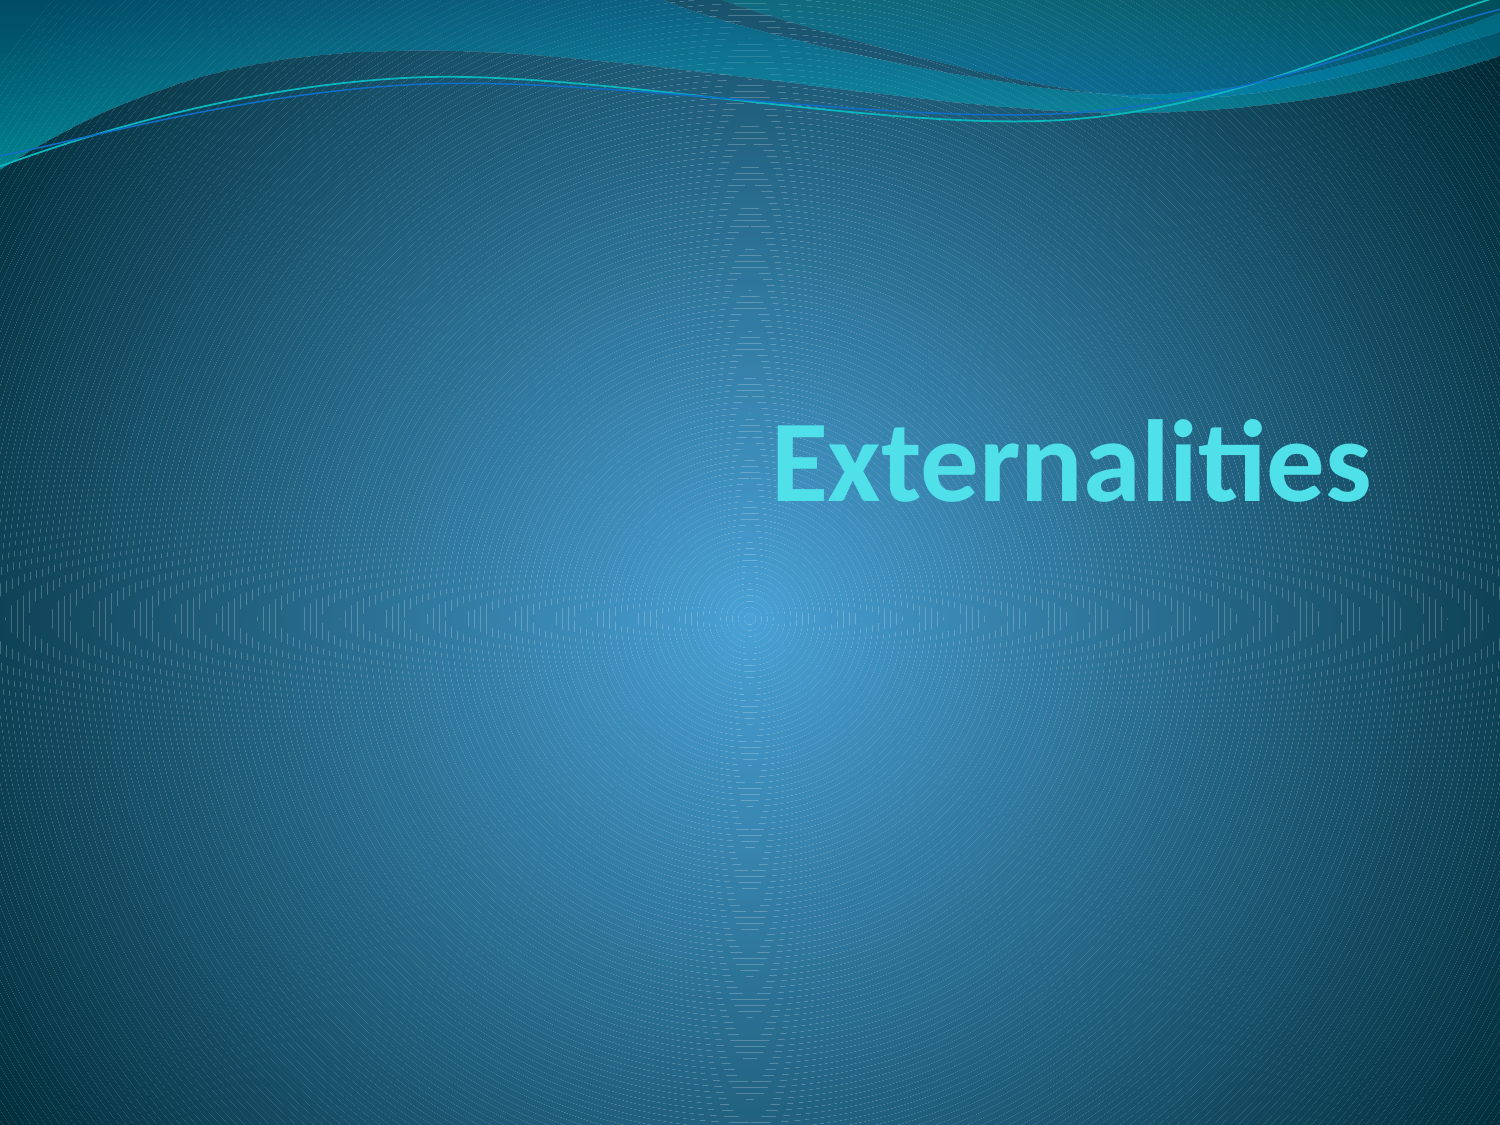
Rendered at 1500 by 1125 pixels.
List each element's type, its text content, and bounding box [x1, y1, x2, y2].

title Externalities [87, 224, 1376, 525]
